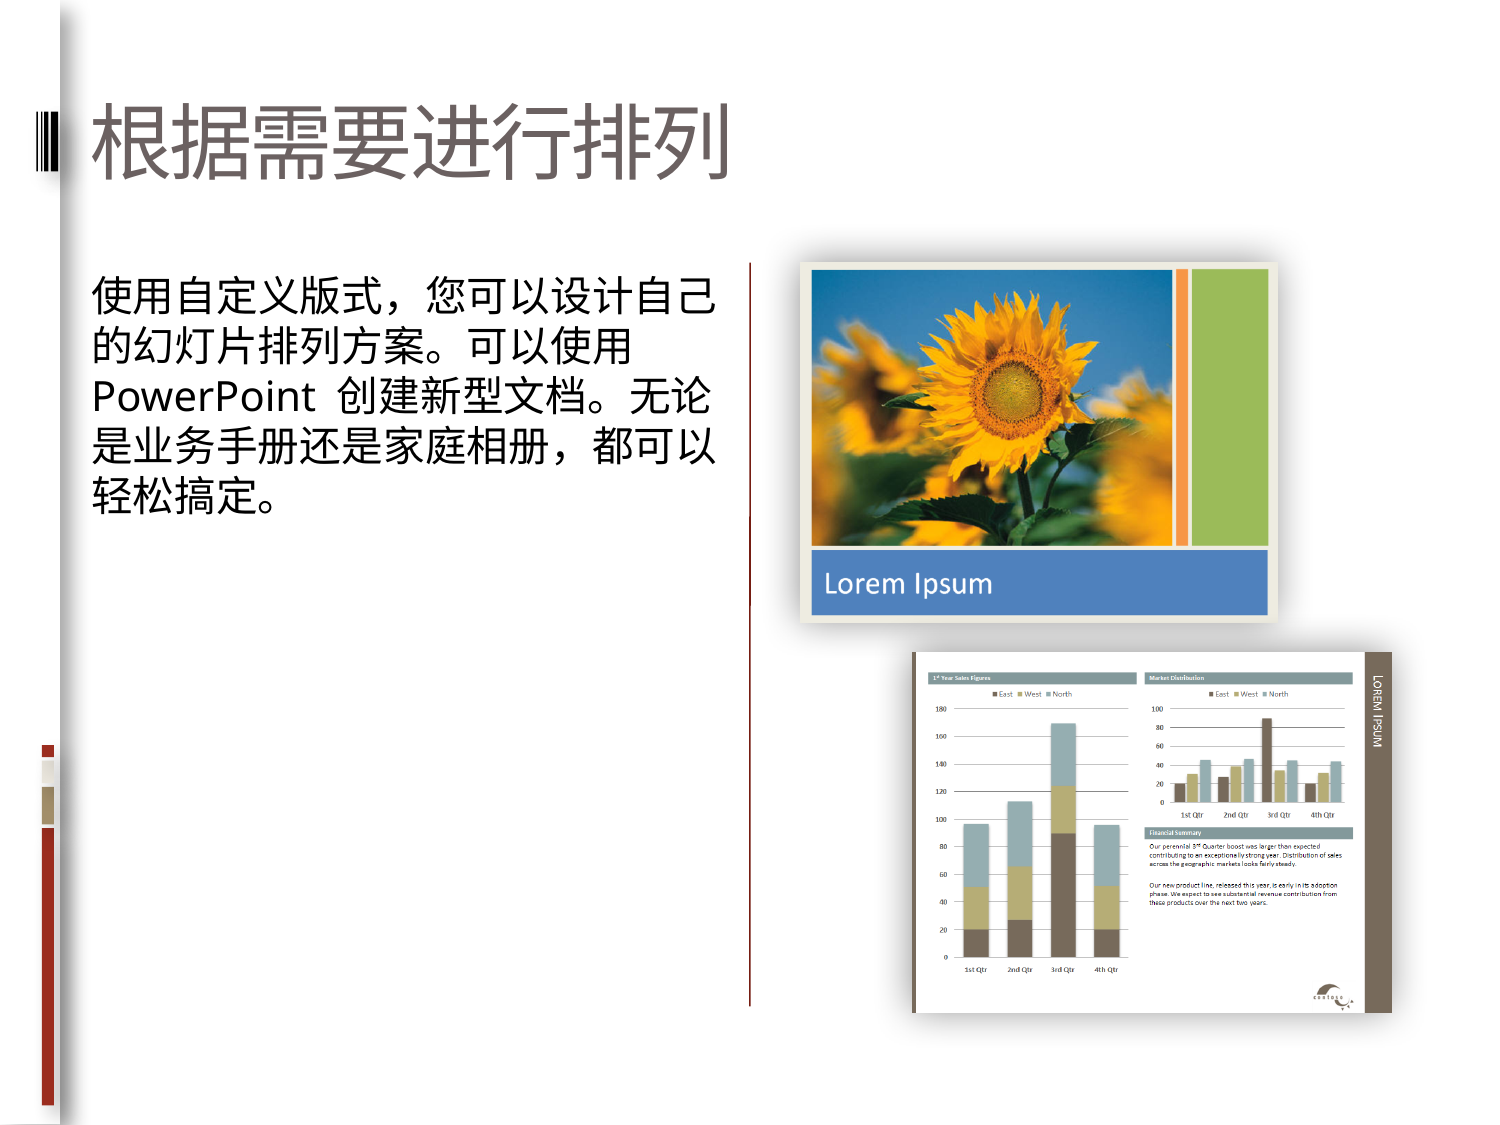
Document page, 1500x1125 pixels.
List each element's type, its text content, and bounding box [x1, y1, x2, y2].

title 根据需要进行排列 [75, 34, 1425, 247]
picture [912, 652, 1393, 1013]
list 使用自定义版式，您可以设计自己的幻灯片排列方案。可以使用 PowerPoint 创建新型文档。无论是业务手册还是家庭相册，都可以轻松搞定。 [76, 262, 739, 1005]
picture [799, 262, 1279, 623]
